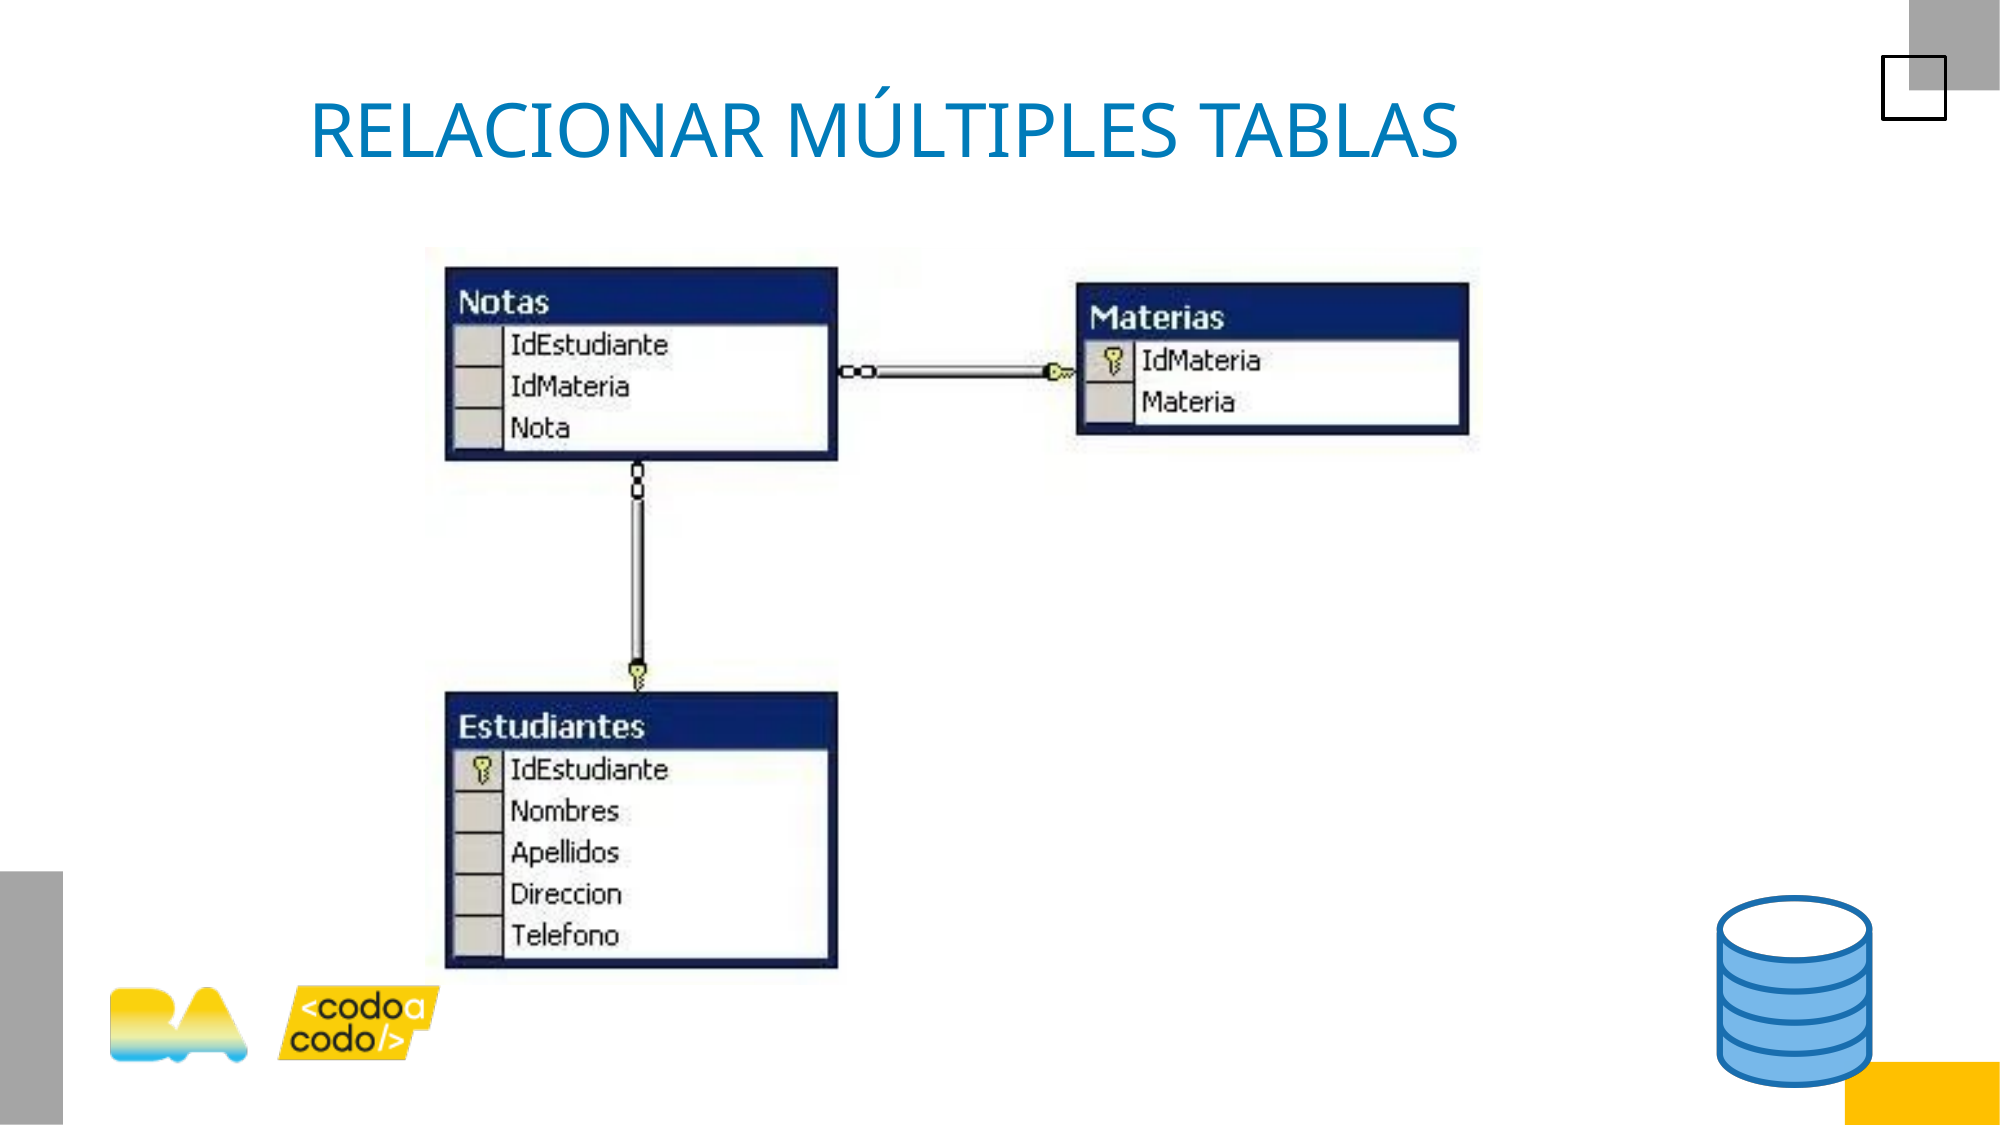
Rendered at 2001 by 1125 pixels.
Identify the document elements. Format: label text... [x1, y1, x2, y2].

text_box [425, 247, 1483, 985]
picture [108, 963, 441, 1091]
text_box RELACIONAR MÚLTIPLES TABLAS [77, 97, 1693, 293]
picture [1698, 895, 1891, 1089]
